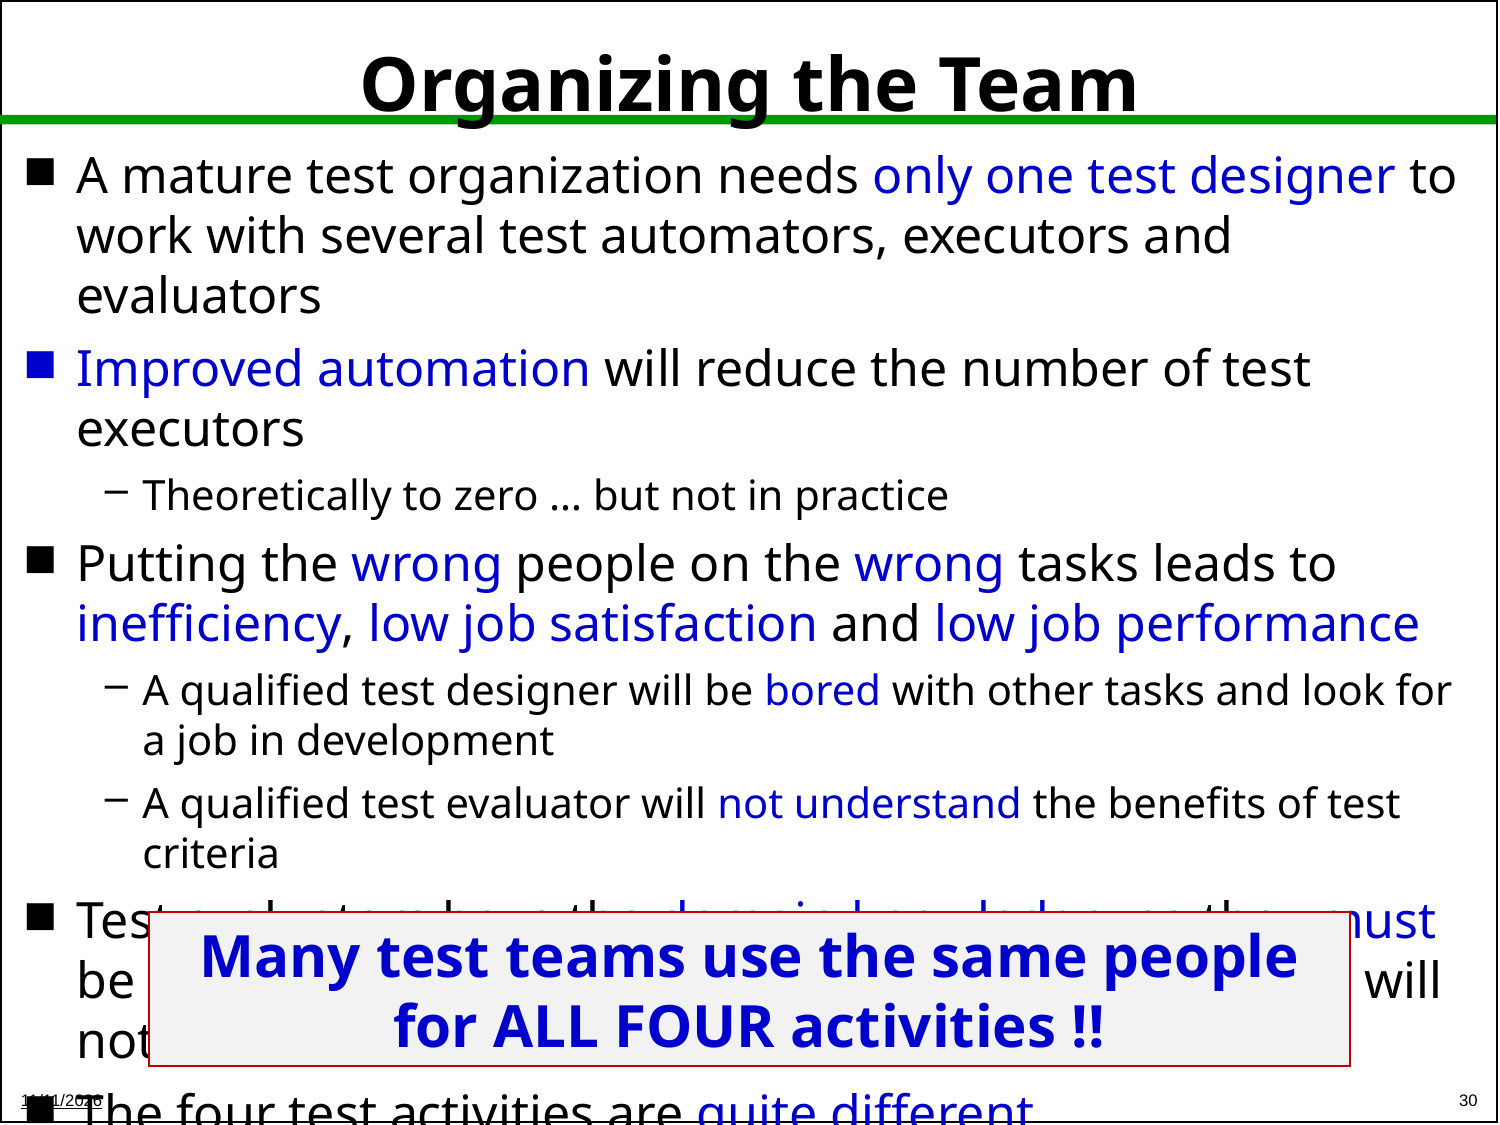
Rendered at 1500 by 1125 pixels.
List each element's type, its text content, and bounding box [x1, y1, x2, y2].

text_box Many test teams use the same people for ALL FOUR activities !! [148, 911, 1350, 1067]
slide_number 20-Apr-22 [5, 1077, 637, 1119]
slide_number 30 [1179, 1074, 1493, 1119]
list A mature test organization needs only one test designer to work with several test automators, executors and evaluators Improved automation will reduce the number of test executors Theoretically to zero … but not in practice Putting the wrong people on the wrong tasks leads to inefficiency, low job satisfaction and low job performance A qualified test designer will be bored with other tasks and look for a job in development A qualified test evaluator will not understand the benefits of test criteria Test evaluators have the domain knowledge, so they must be free to add tests that “blind” engineering processes will not think of The four test activities are quite different [14, 136, 1486, 1047]
title Organizing the Team [7, 15, 1493, 159]
